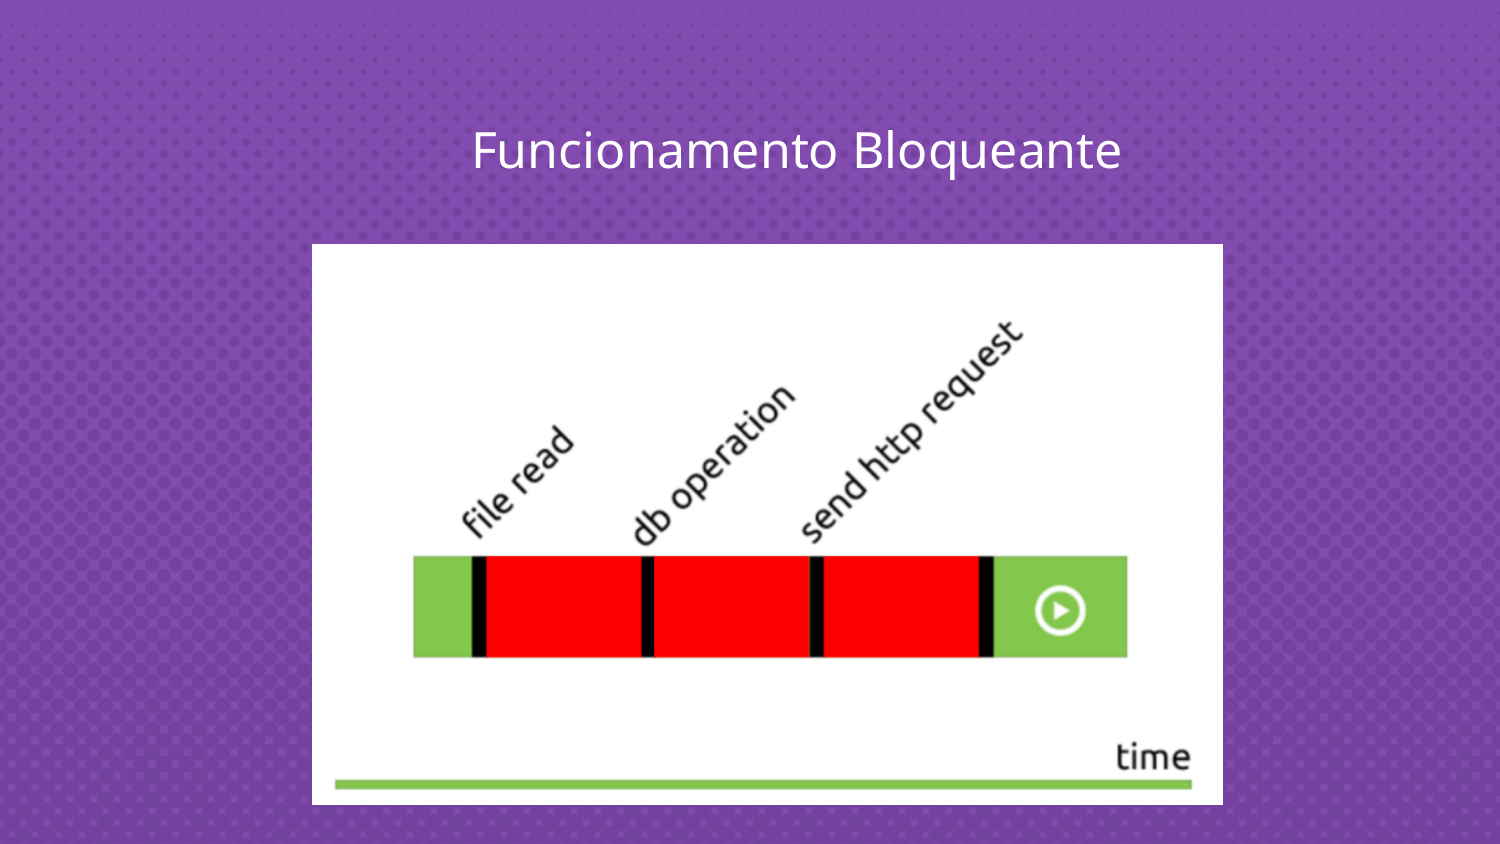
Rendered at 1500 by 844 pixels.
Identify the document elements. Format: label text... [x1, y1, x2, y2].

text_box Funcionamento Bloqueante [123, 111, 1471, 187]
picture [312, 244, 1223, 806]
